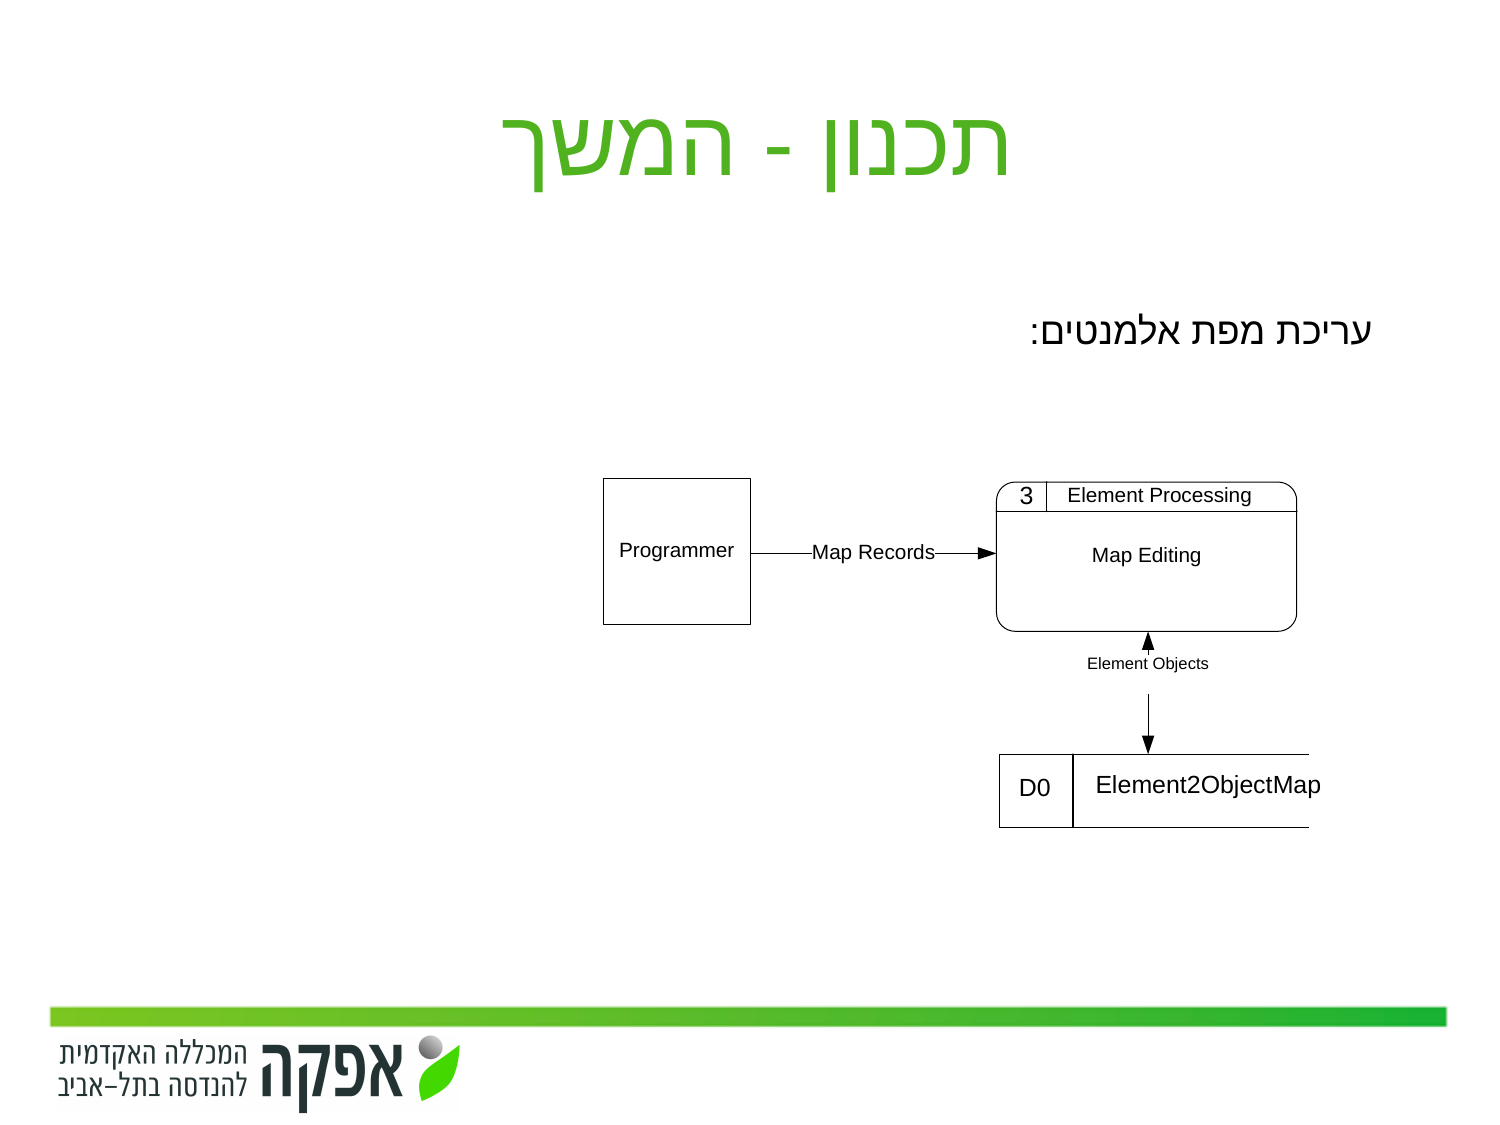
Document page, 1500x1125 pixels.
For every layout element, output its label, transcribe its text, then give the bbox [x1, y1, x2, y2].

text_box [599, 474, 1337, 832]
picture [58, 1035, 460, 1114]
picture [46, 1003, 1454, 1032]
text_box עריכת מפת אלמנטים: [424, 299, 1388, 405]
title תכנון - המשך [74, 44, 1442, 233]
